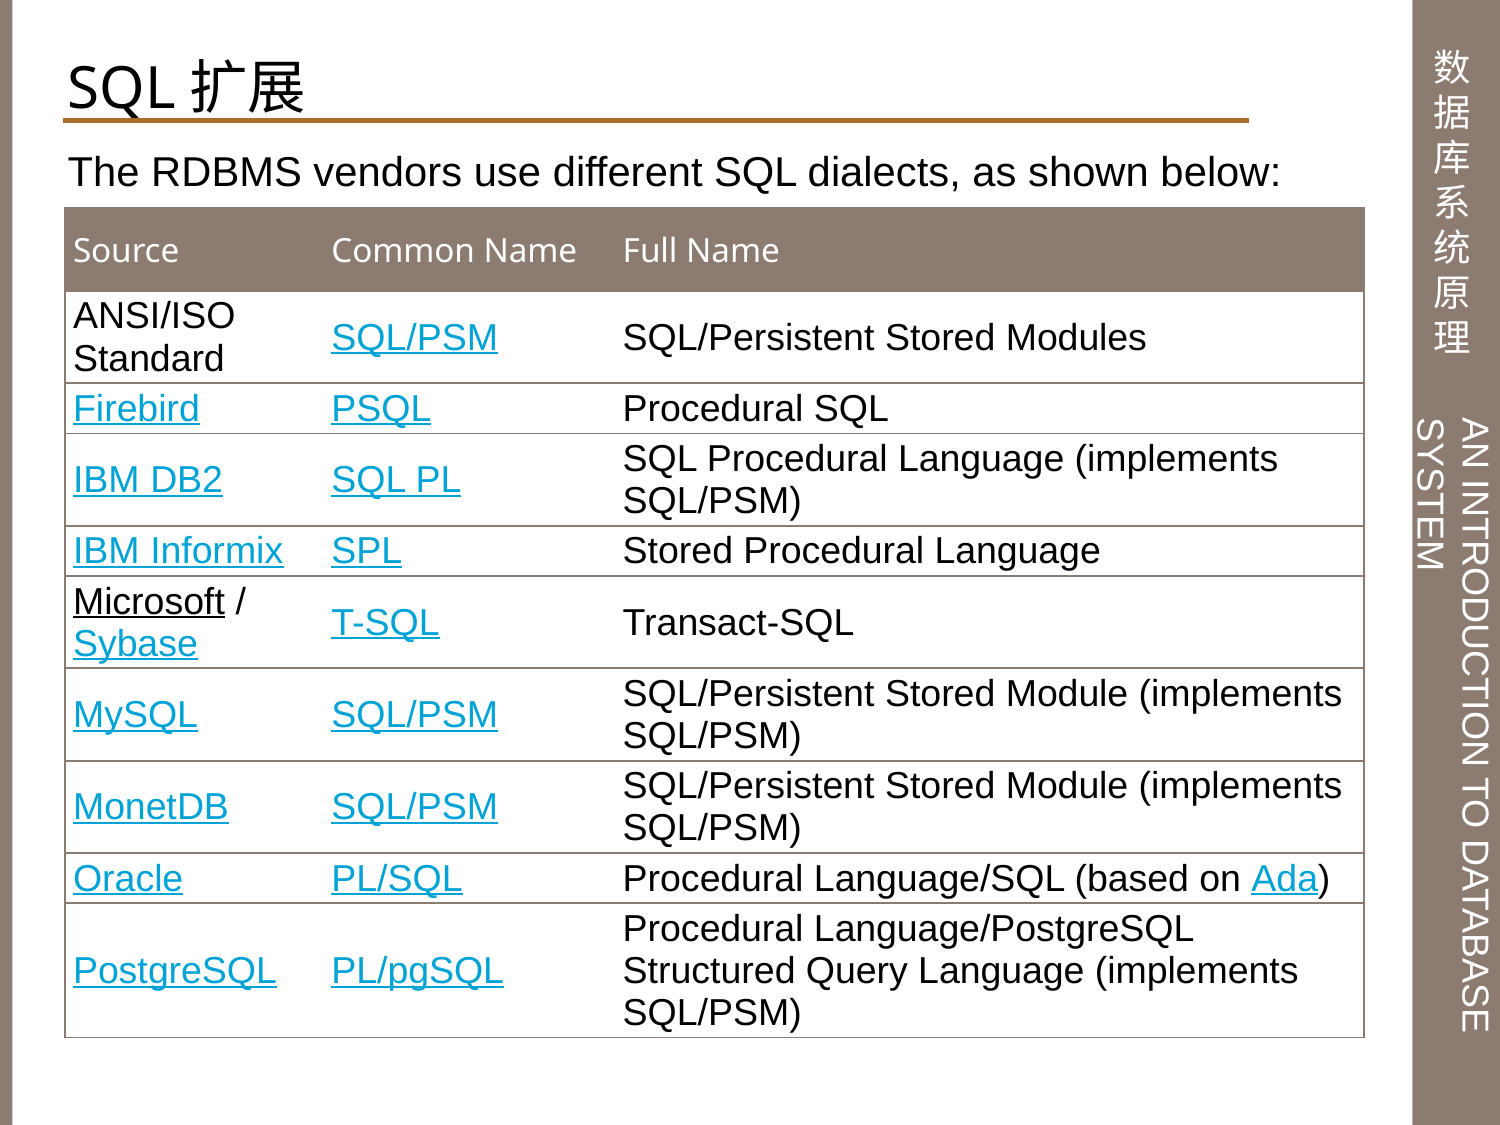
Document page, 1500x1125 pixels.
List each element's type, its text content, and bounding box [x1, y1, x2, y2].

table_cell Stored Procedural Language [614, 527, 1363, 575]
text_box SQL扩展 [53, 42, 1270, 123]
table_cell SQL Procedural Language (implements SQL/PSM) [614, 434, 1363, 525]
table_cell IBM Informix [66, 527, 323, 575]
table_cell PL/pgSQL [323, 904, 614, 1037]
table_cell Microsoft / Sybase [66, 577, 323, 667]
table_cell Oracle [66, 854, 323, 902]
text_box The RDBMS vendors use different SQL dialects, as shown below: [53, 137, 1353, 202]
table_cell Procedural Language/PostgreSQL Structured Query Language (implements SQL/PSM) [614, 904, 1363, 1037]
table_cell PostgreSQL [66, 904, 323, 1037]
table_cell SQL/Persistent Stored Module (implements SQL/PSM) [614, 669, 1363, 760]
table_cell SQL PL [323, 434, 614, 525]
table_cell Transact-SQL [614, 577, 1363, 667]
table_cell PSQL [323, 384, 614, 433]
table_cell MonetDB [66, 762, 323, 852]
table_cell IBM DB2 [66, 434, 323, 525]
table_cell SQL/PSM [323, 292, 614, 382]
table_cell T-SQL [323, 577, 614, 667]
table_cell SQL/PSM [323, 762, 614, 852]
table_cell SPL [323, 527, 614, 575]
table_cell PL/SQL [323, 854, 614, 902]
table_header Full Name [614, 209, 1363, 290]
table_header Common Name [323, 209, 614, 290]
table_cell SQL/Persistent Stored Module (implements SQL/PSM) [614, 762, 1363, 852]
table_cell Firebird [66, 384, 323, 433]
table_cell Procedural Language/SQL (based on Ada) [614, 854, 1363, 902]
table_cell Procedural SQL [614, 384, 1363, 433]
table_cell SQL/Persistent Stored Modules [614, 292, 1363, 382]
table_header Source [66, 209, 323, 290]
table_cell SQL/PSM [323, 669, 614, 760]
table_cell MySQL [66, 669, 323, 760]
table_cell ANSI/ISO Standard [66, 292, 323, 382]
